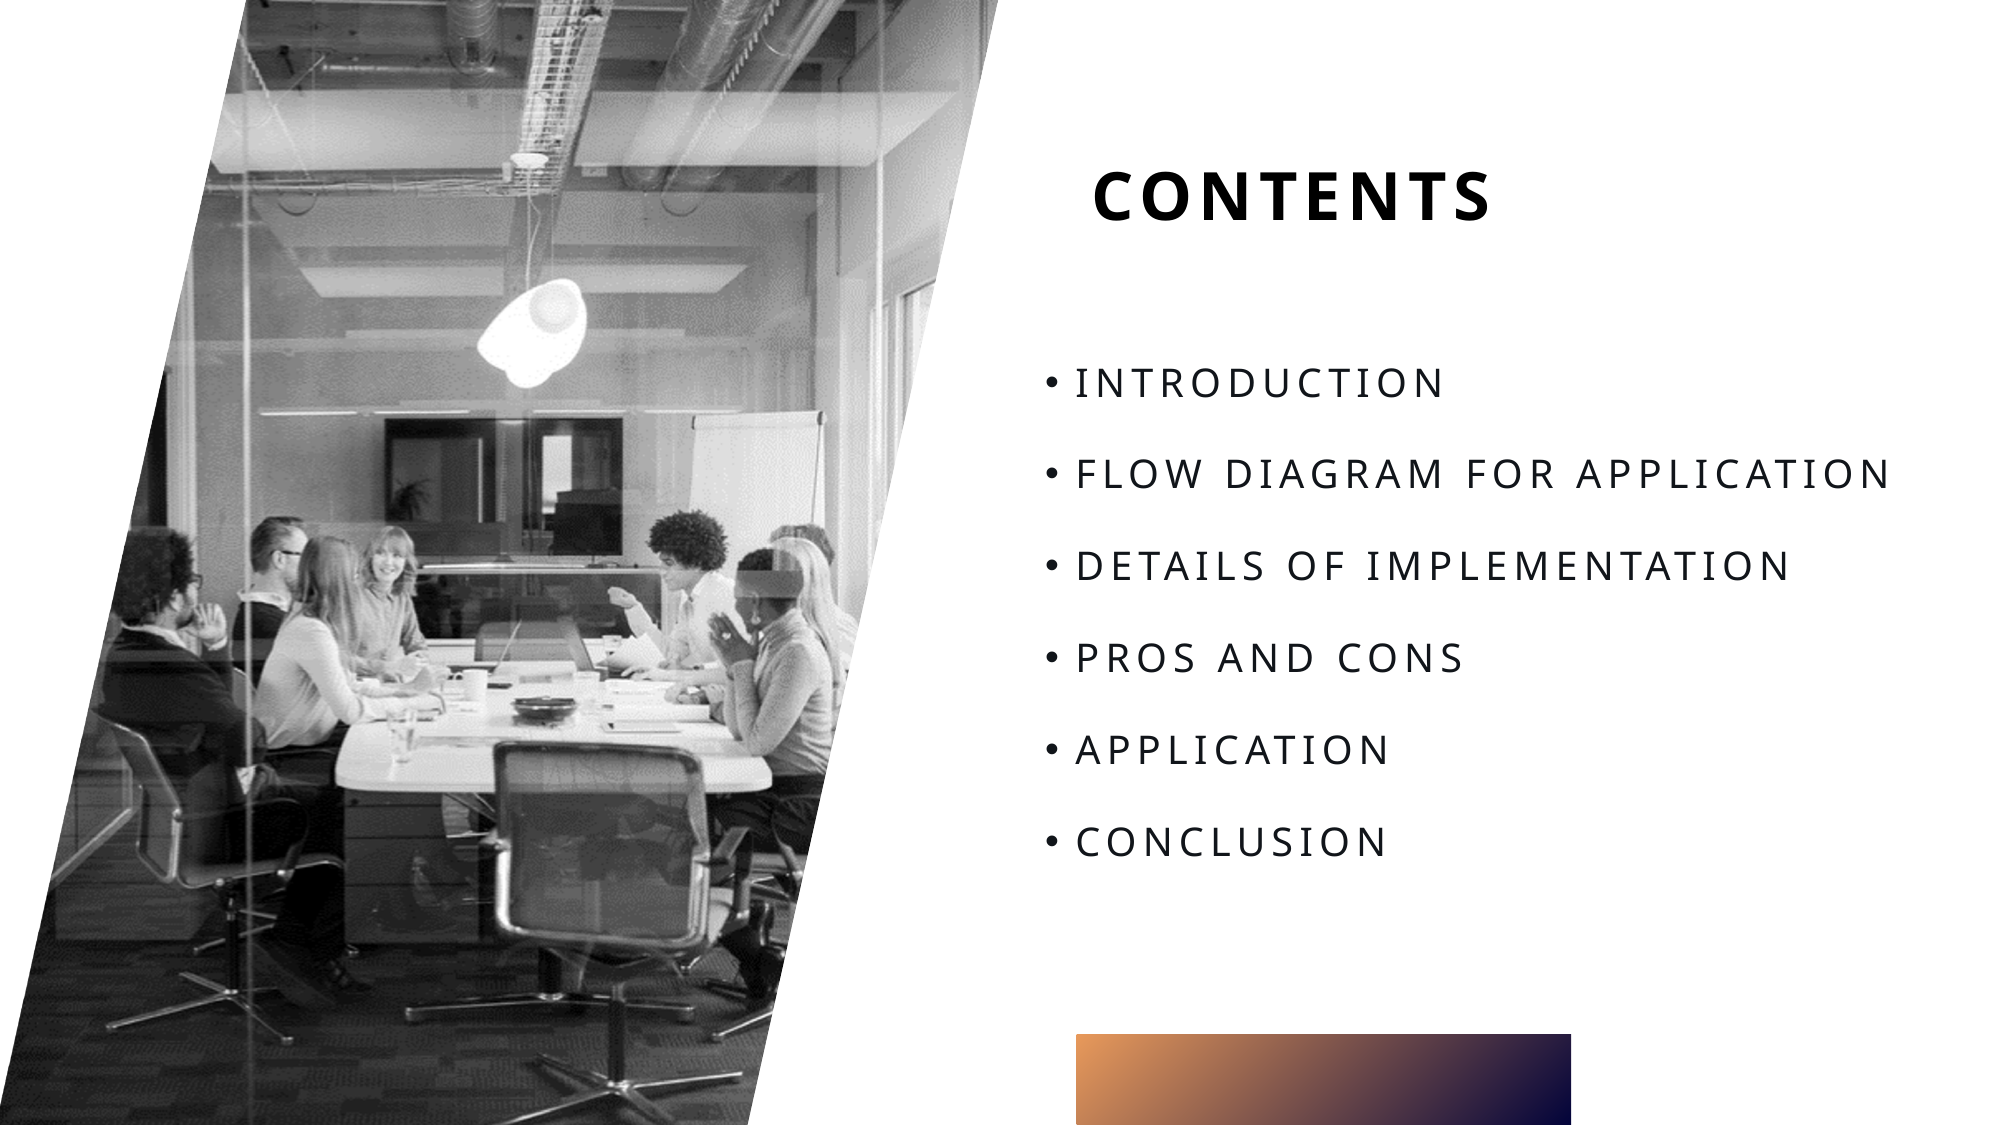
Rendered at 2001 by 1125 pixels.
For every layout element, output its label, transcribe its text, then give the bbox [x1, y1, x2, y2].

list Introduction Flow Diagram for application Details of implementation Pros and cons Application Conclusion [1030, 326, 1957, 966]
picture [0, 0, 999, 1125]
title CONTENTS [1076, 75, 1871, 243]
